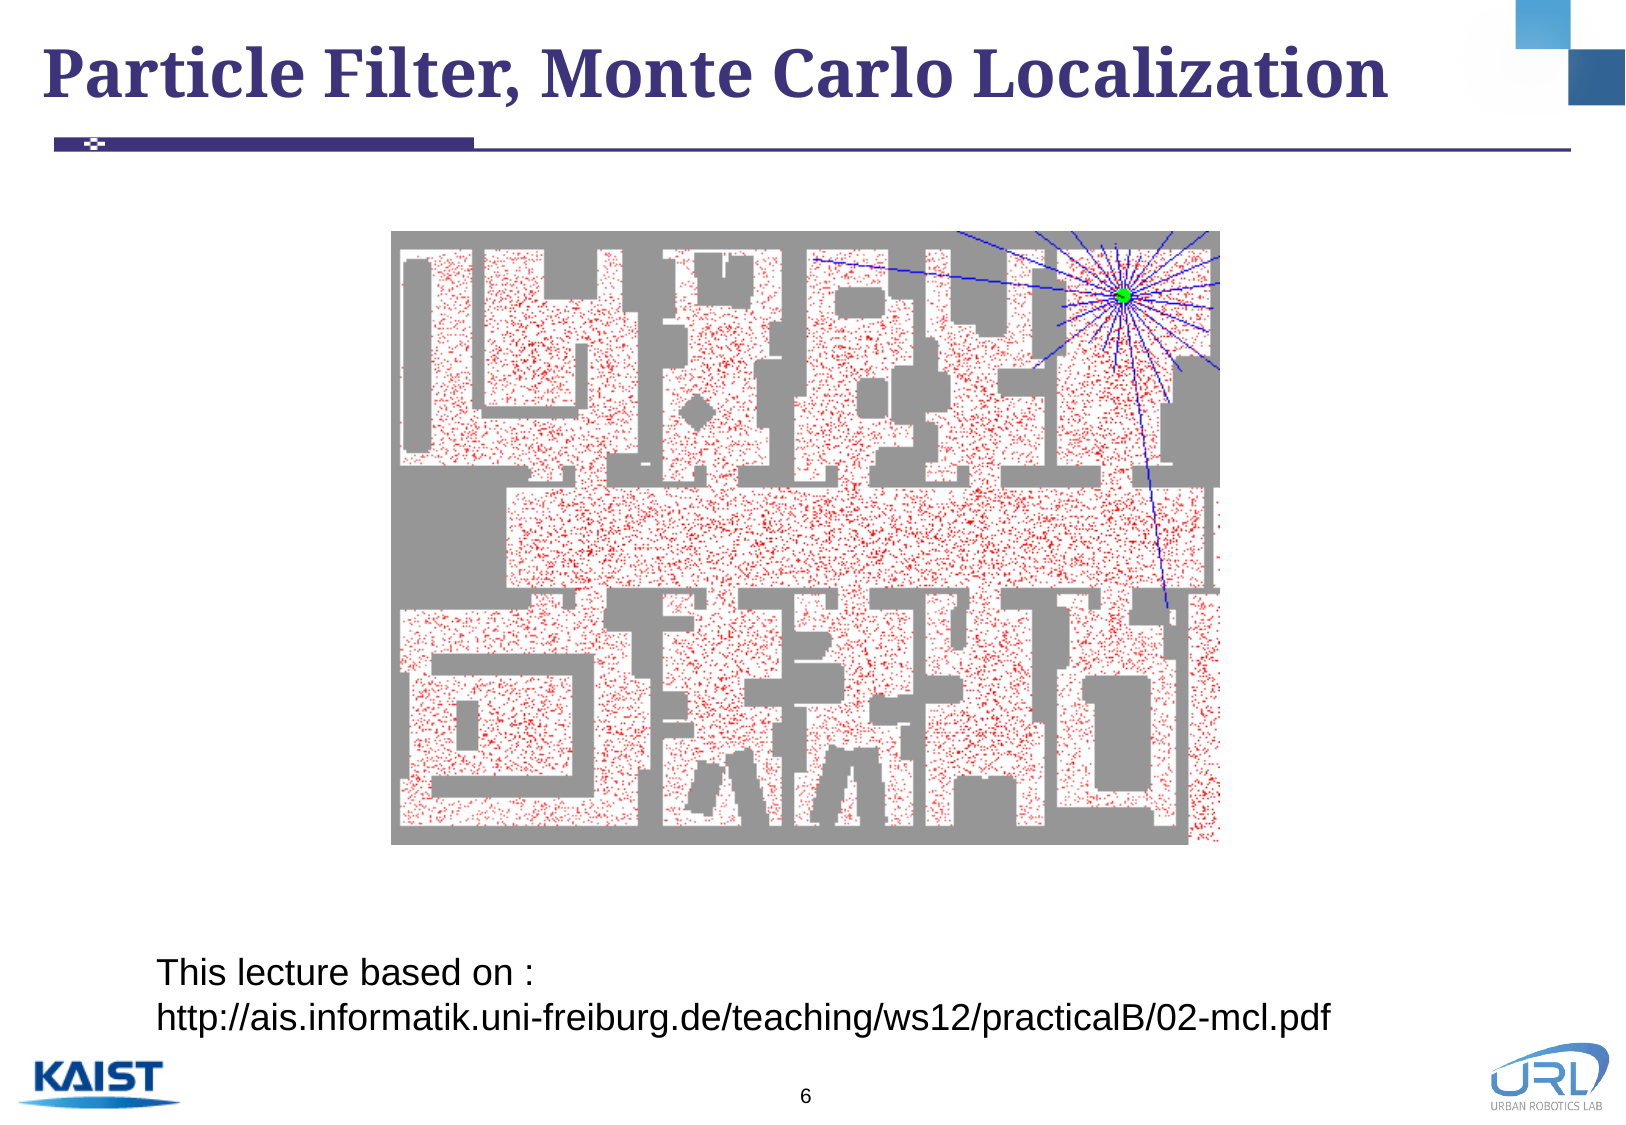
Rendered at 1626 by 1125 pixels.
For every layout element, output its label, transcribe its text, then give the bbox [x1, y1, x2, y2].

picture [84, 138, 105, 150]
slide_number 5 [731, 1074, 881, 1119]
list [391, 231, 1220, 845]
picture [18, 1046, 199, 1110]
text_box This lecture based on : http://ais.informatik.uni-freiburg.de/teaching/ws12/practicalB/02-mcl.pdf [141, 940, 1470, 1046]
picture [1485, 1038, 1616, 1113]
title Particle Filter, Monte Carlo Localization [27, 24, 1516, 118]
